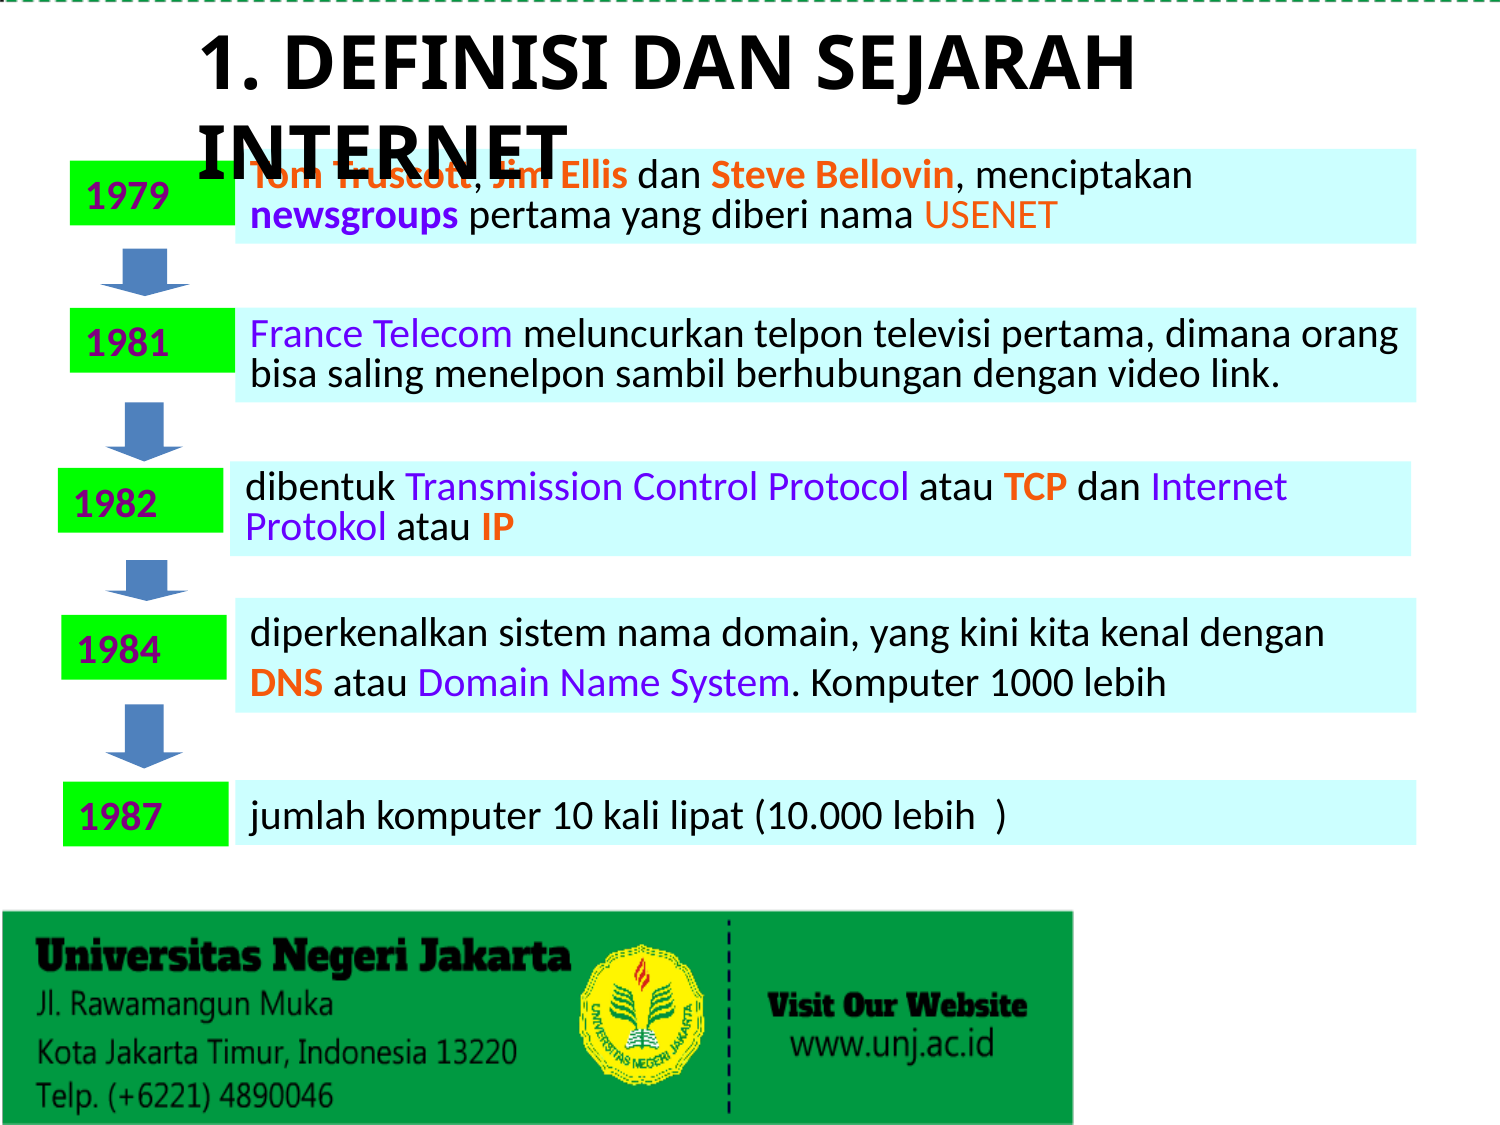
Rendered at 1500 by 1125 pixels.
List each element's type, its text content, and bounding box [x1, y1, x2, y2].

text_box 1. DEFINISI DAN SEJARAH INTERNET [183, 7, 1296, 203]
picture [0, 0, 1500, 1125]
text_box jumlah komputer 10 kali lipat (10.000 lebih ) [235, 780, 1417, 845]
text_box Tom Truscott, Jim Ellis dan Steve Bellovin, menciptakan newsgroups pertama yang diberi nama USENET [235, 148, 1417, 244]
text_box dibentuk Transmission Control Protocol atau TCP dan Internet Protokol atau IP [230, 461, 1412, 557]
text_box 1982 [57, 467, 224, 533]
text_box [105, 402, 184, 462]
text_box 1981 [69, 307, 235, 373]
text_box 1987 [63, 781, 229, 847]
text_box France Telecom meluncurkan telpon televisi pertama, dimana orang bisa saling menelpon sambil berhubungan dengan video link. [235, 307, 1417, 403]
text_box [105, 560, 188, 601]
text_box 1984 [61, 614, 227, 680]
text_box diperkenalkan sistem nama domain, yang kini kita kenal dengan DNS atau Domain Name System. Komputer 1000 lebih [235, 597, 1417, 713]
text_box [105, 704, 184, 769]
text_box 1979 [69, 160, 235, 226]
text_box [100, 248, 190, 297]
